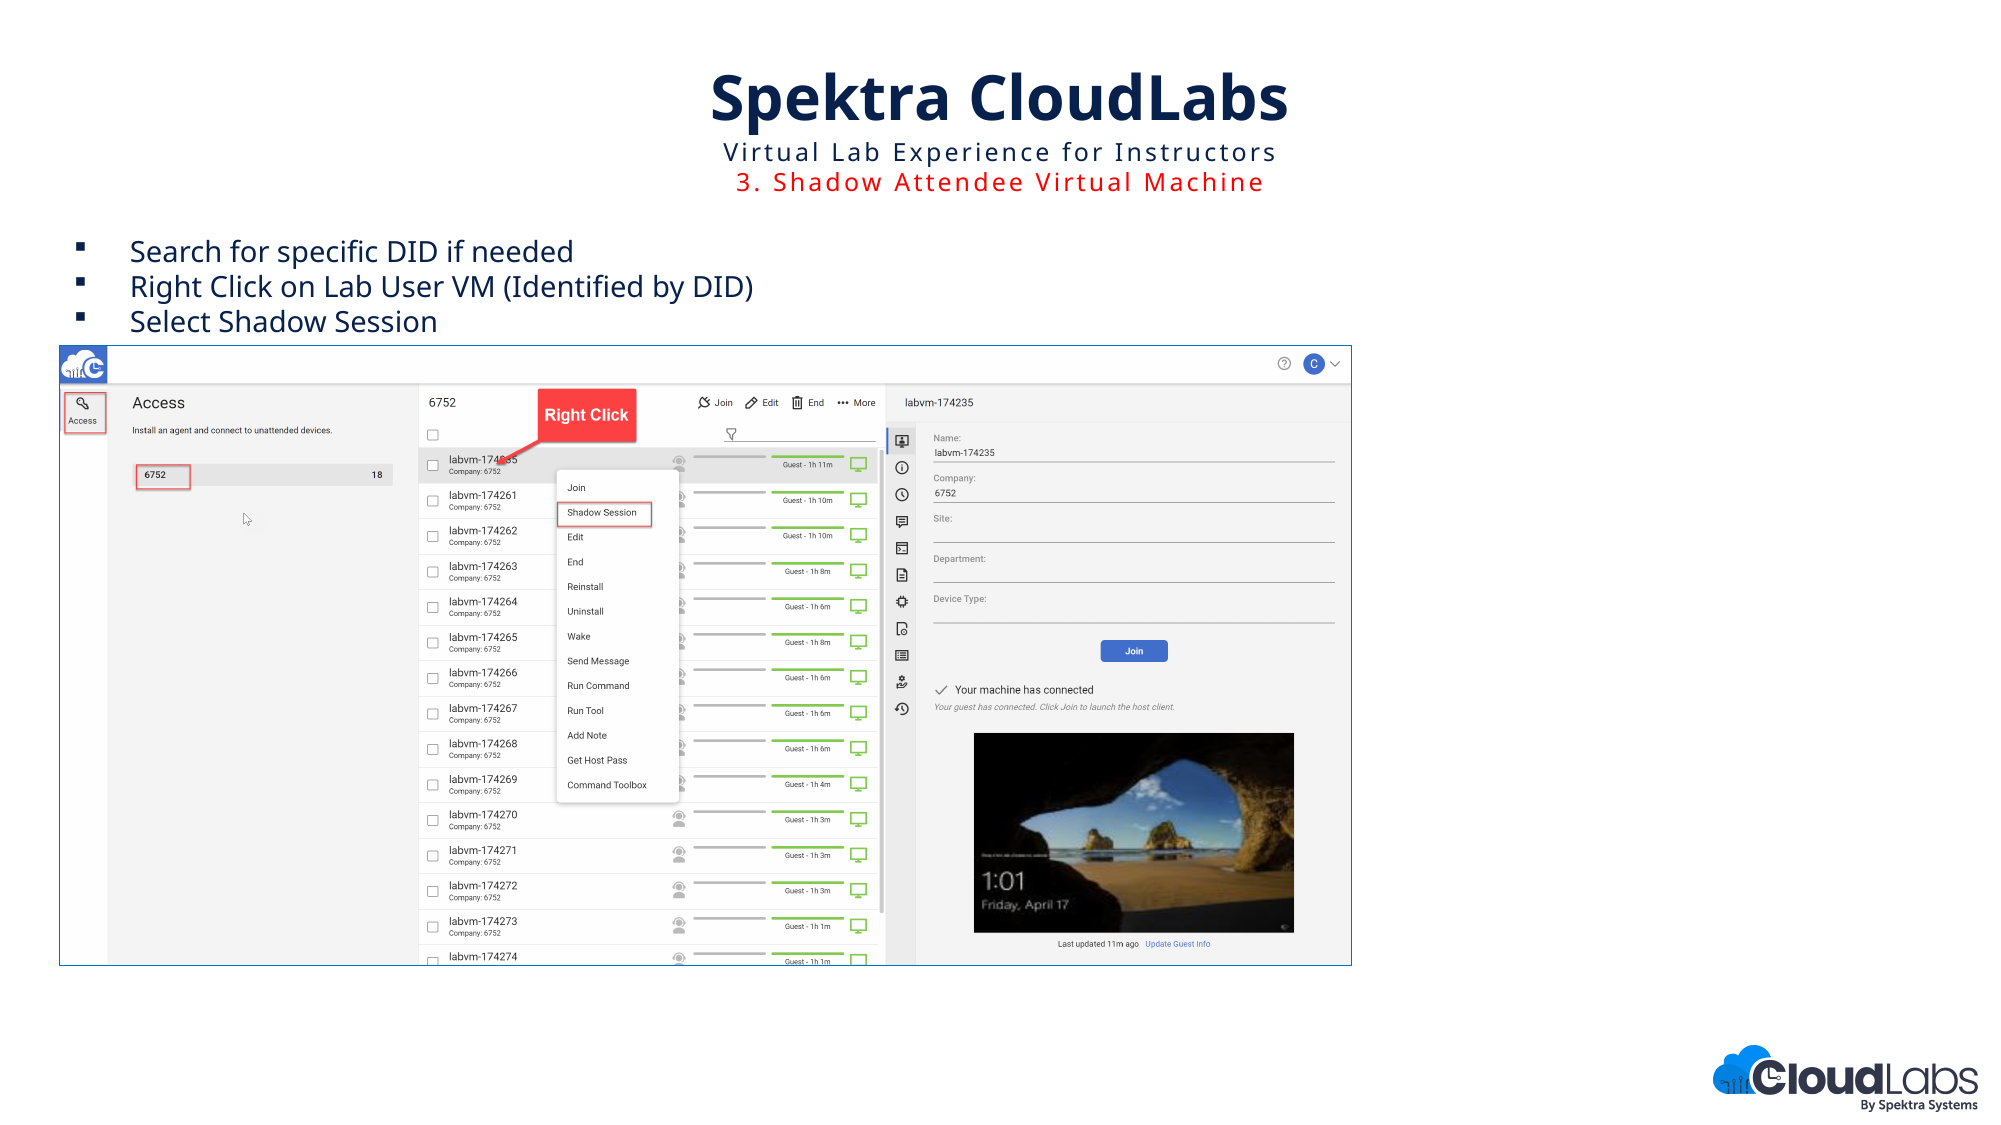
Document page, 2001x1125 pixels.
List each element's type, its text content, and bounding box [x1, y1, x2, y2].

picture [59, 345, 1352, 966]
text_box Spektra CloudLabs [695, 50, 1305, 140]
text_box Virtual Lab Experience for Instructors 3. Shadow Attendee Virtual Machine [708, 129, 1292, 204]
text_box Search for specific DID if needed Right Click on Lab User VM (Identified by DID) Select Shadow Session [59, 225, 1791, 346]
picture [1713, 1045, 1978, 1112]
